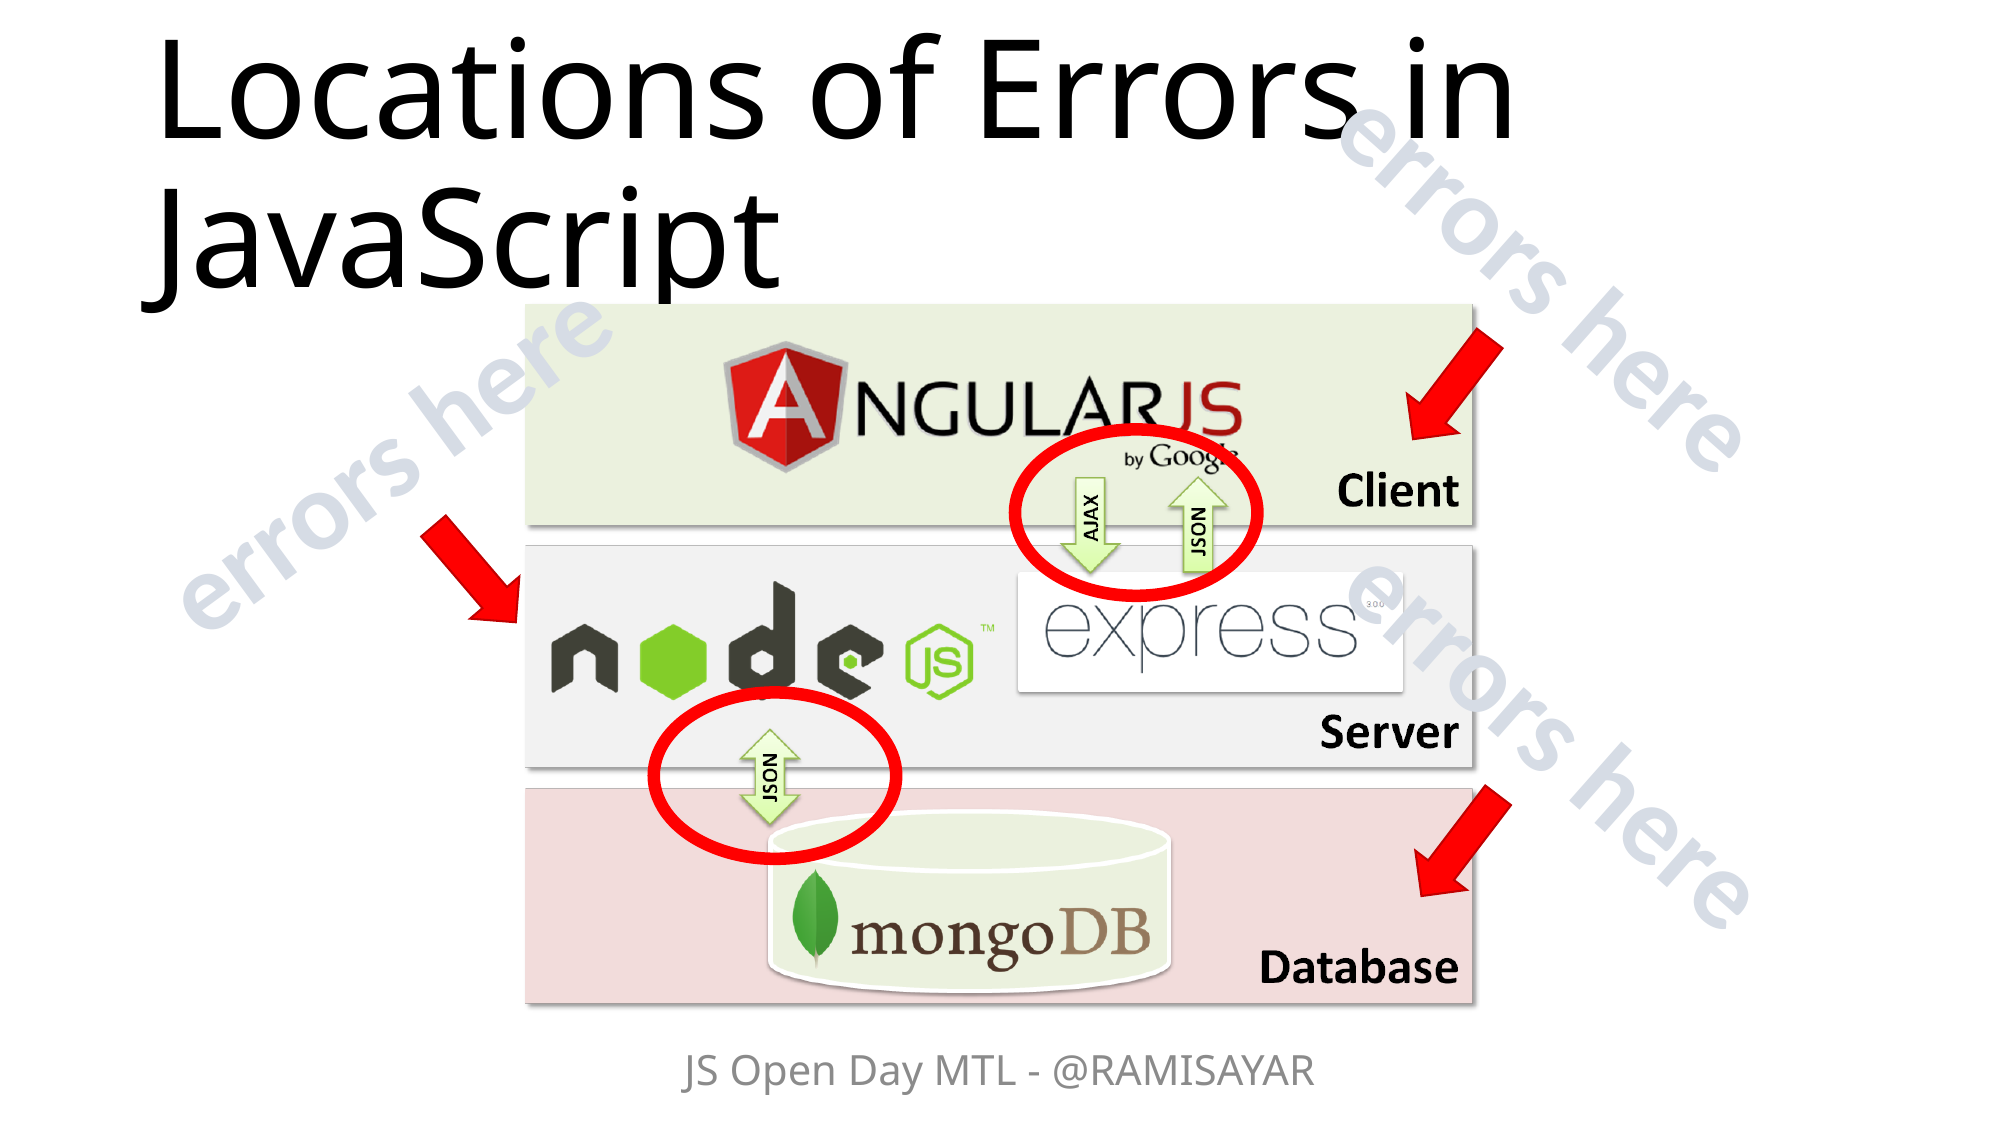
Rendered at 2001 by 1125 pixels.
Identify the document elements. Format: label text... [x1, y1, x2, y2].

title Locations of Errors in JavaScript [137, 59, 1863, 278]
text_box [1221, 158, 1775, 419]
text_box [109, 377, 663, 638]
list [520, 299, 1480, 1014]
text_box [1230, 615, 1783, 876]
footer JS Open Day MTL - @RAMISAYAR [662, 1042, 1338, 1103]
